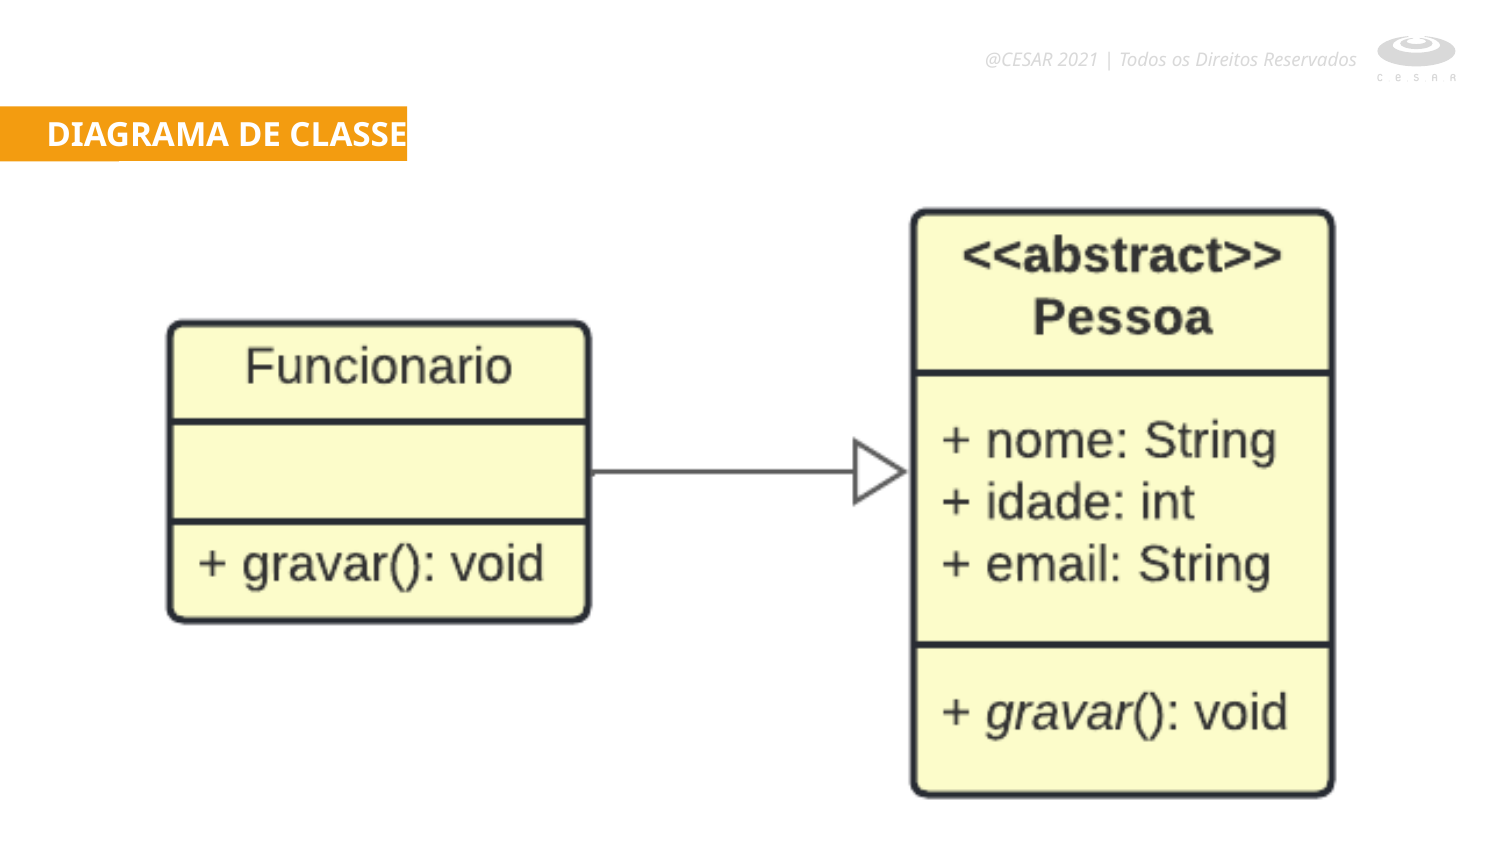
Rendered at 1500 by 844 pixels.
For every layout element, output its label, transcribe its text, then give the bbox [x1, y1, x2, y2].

text_box DIAGRAMA DE CLASSE [35, 111, 557, 160]
picture [119, 161, 1381, 844]
text_box [0, 106, 408, 162]
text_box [970, 35, 1456, 91]
